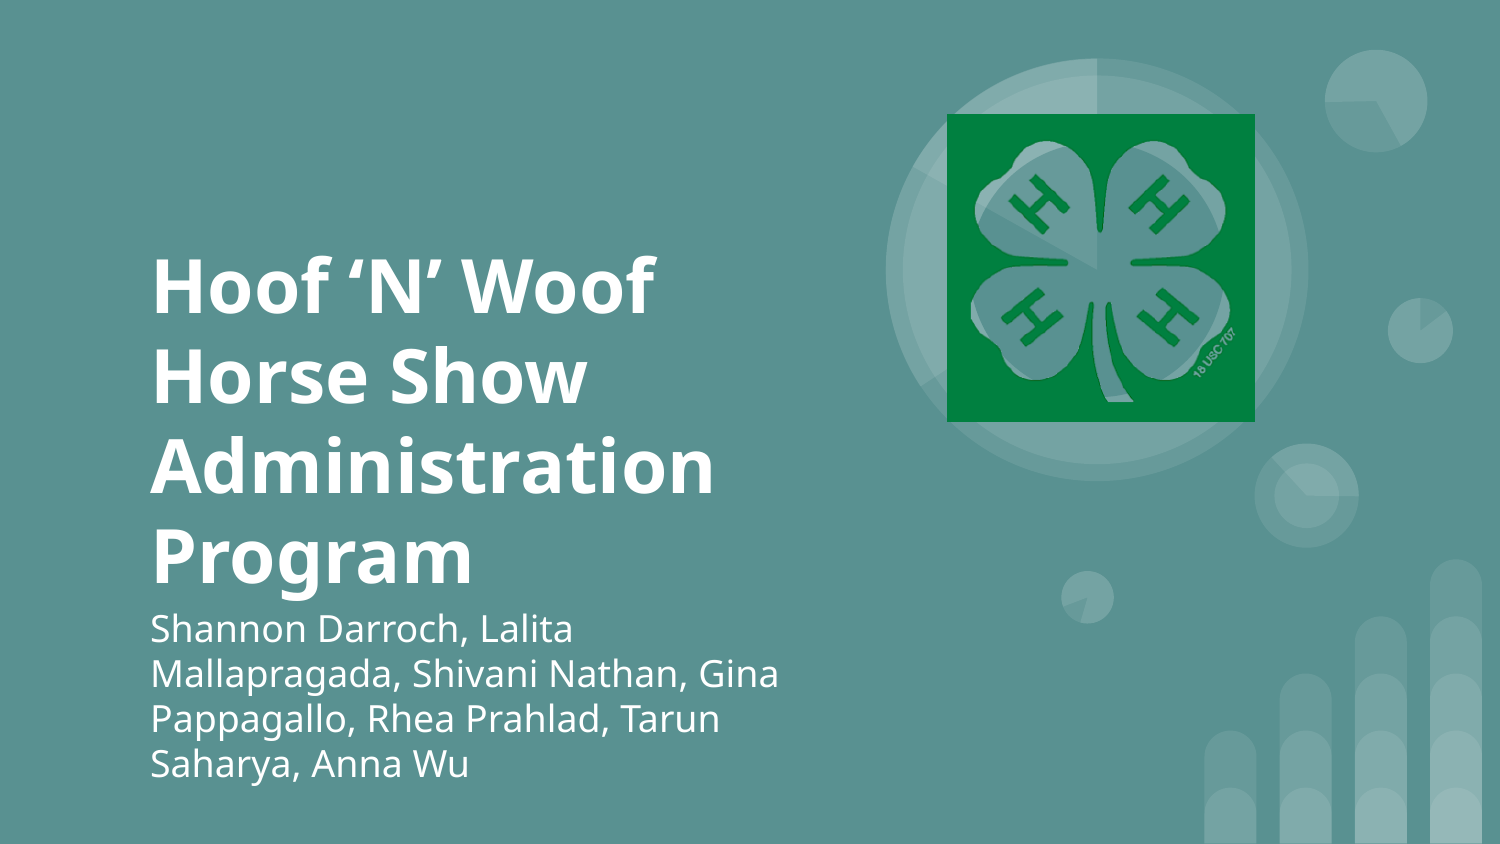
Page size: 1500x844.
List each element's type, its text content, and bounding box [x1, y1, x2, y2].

title Hoof ‘N’ Woof Horse Show Administration Program [135, 264, 834, 572]
picture [947, 114, 1256, 423]
subtitle Shannon Darroch, Lalita Mallapragada, Shivani Nathan, Gina Pappagallo, Rhea Prahlad, Tarun Saharya, Anna Wu [135, 589, 834, 704]
